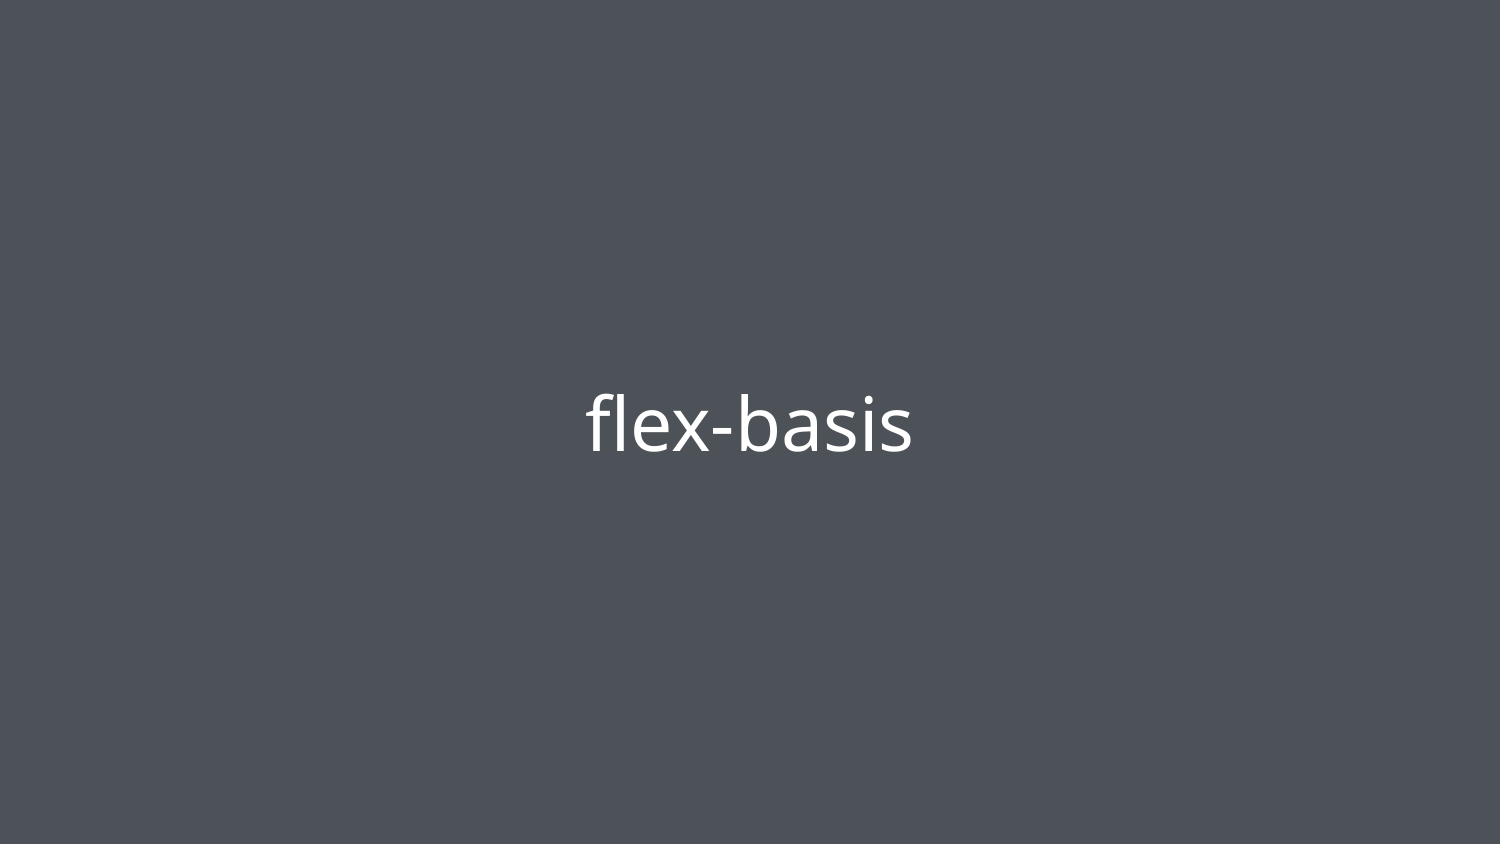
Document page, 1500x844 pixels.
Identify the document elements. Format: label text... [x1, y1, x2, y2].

text_box flex-basis [148, 190, 1352, 654]
